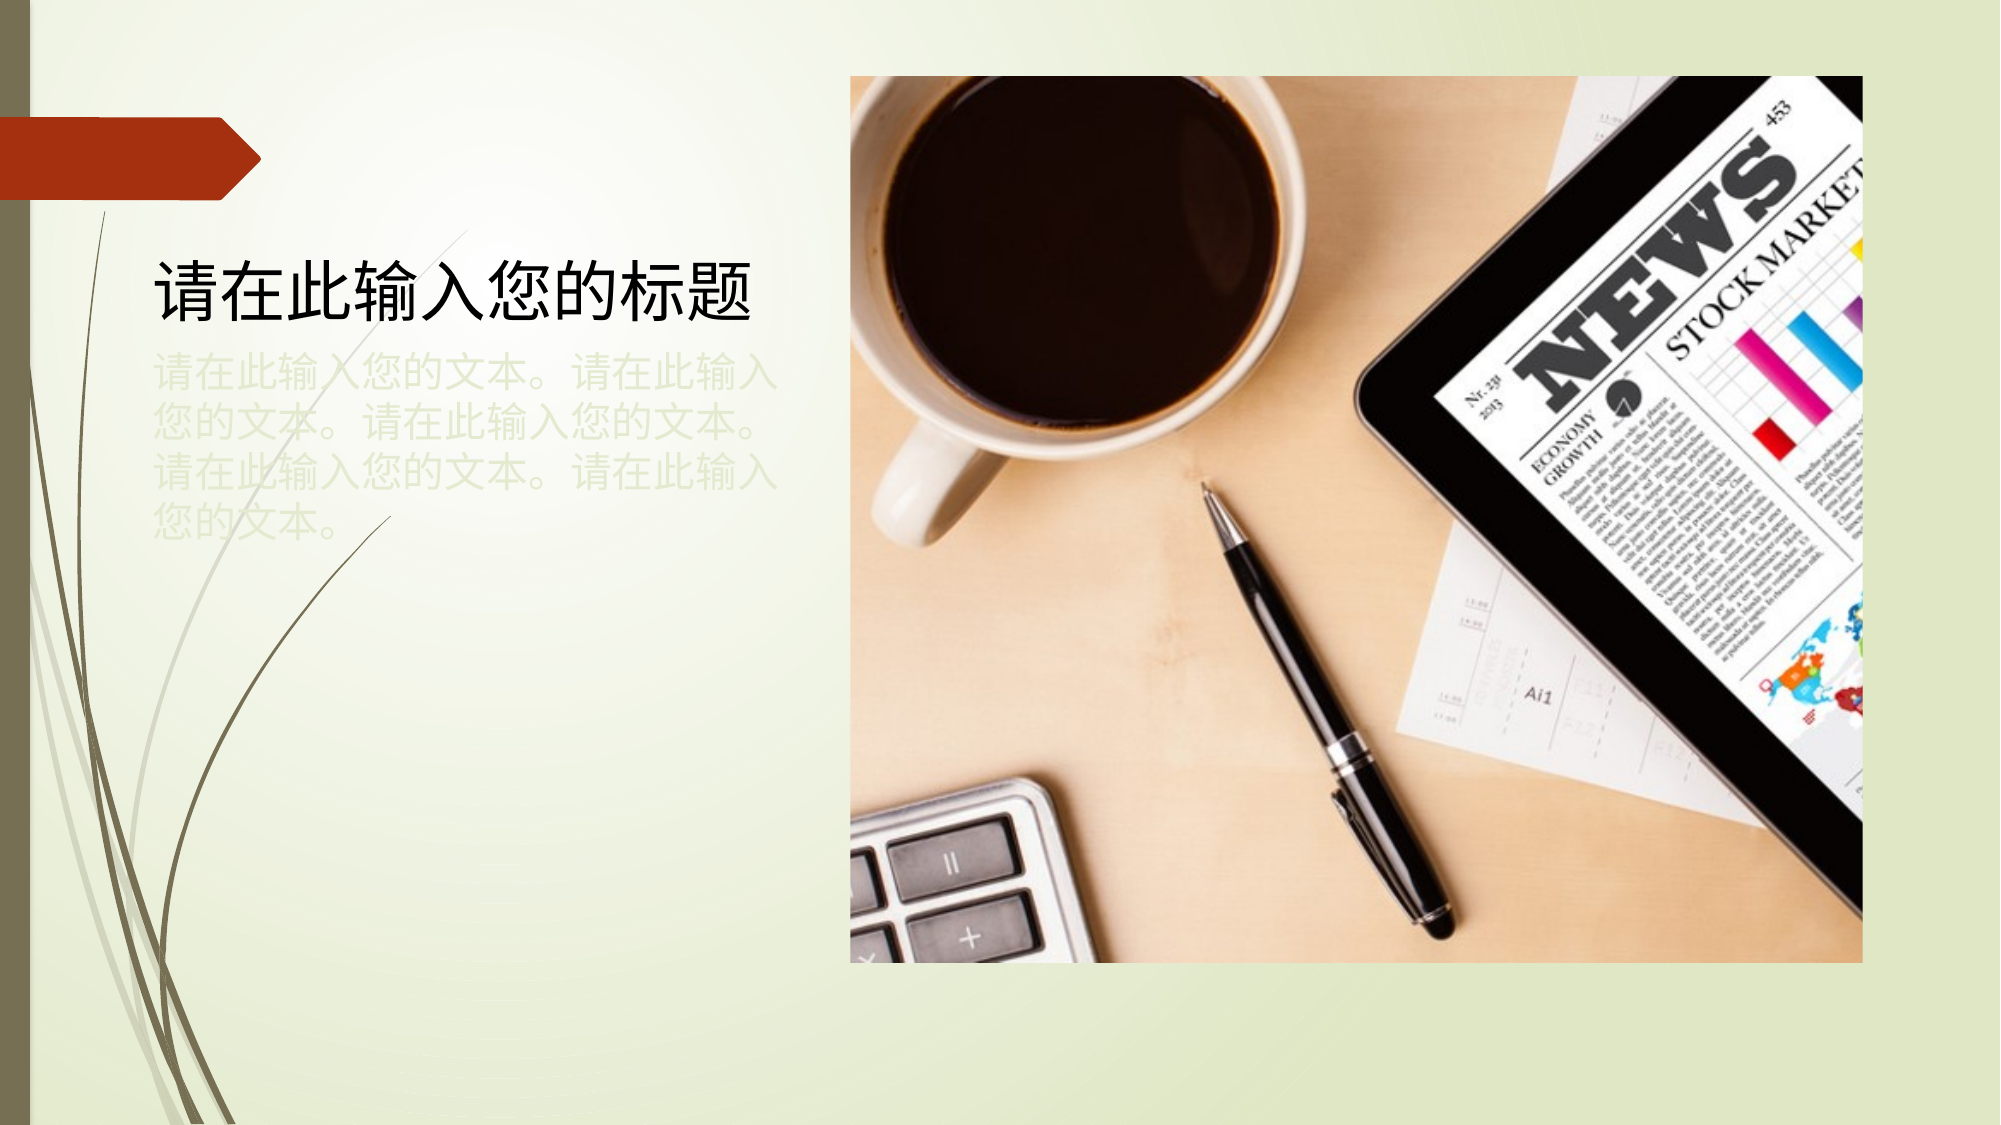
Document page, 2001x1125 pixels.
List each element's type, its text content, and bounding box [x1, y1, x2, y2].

picture [850, 75, 1863, 963]
text_box 请在此输入您的标题 [137, 74, 821, 337]
text_box 请在此输入您的文本。请在此输入您的文本。请在此输入您的文本。请在此输入您的文本。请在此输入您的文本。 [137, 337, 821, 964]
